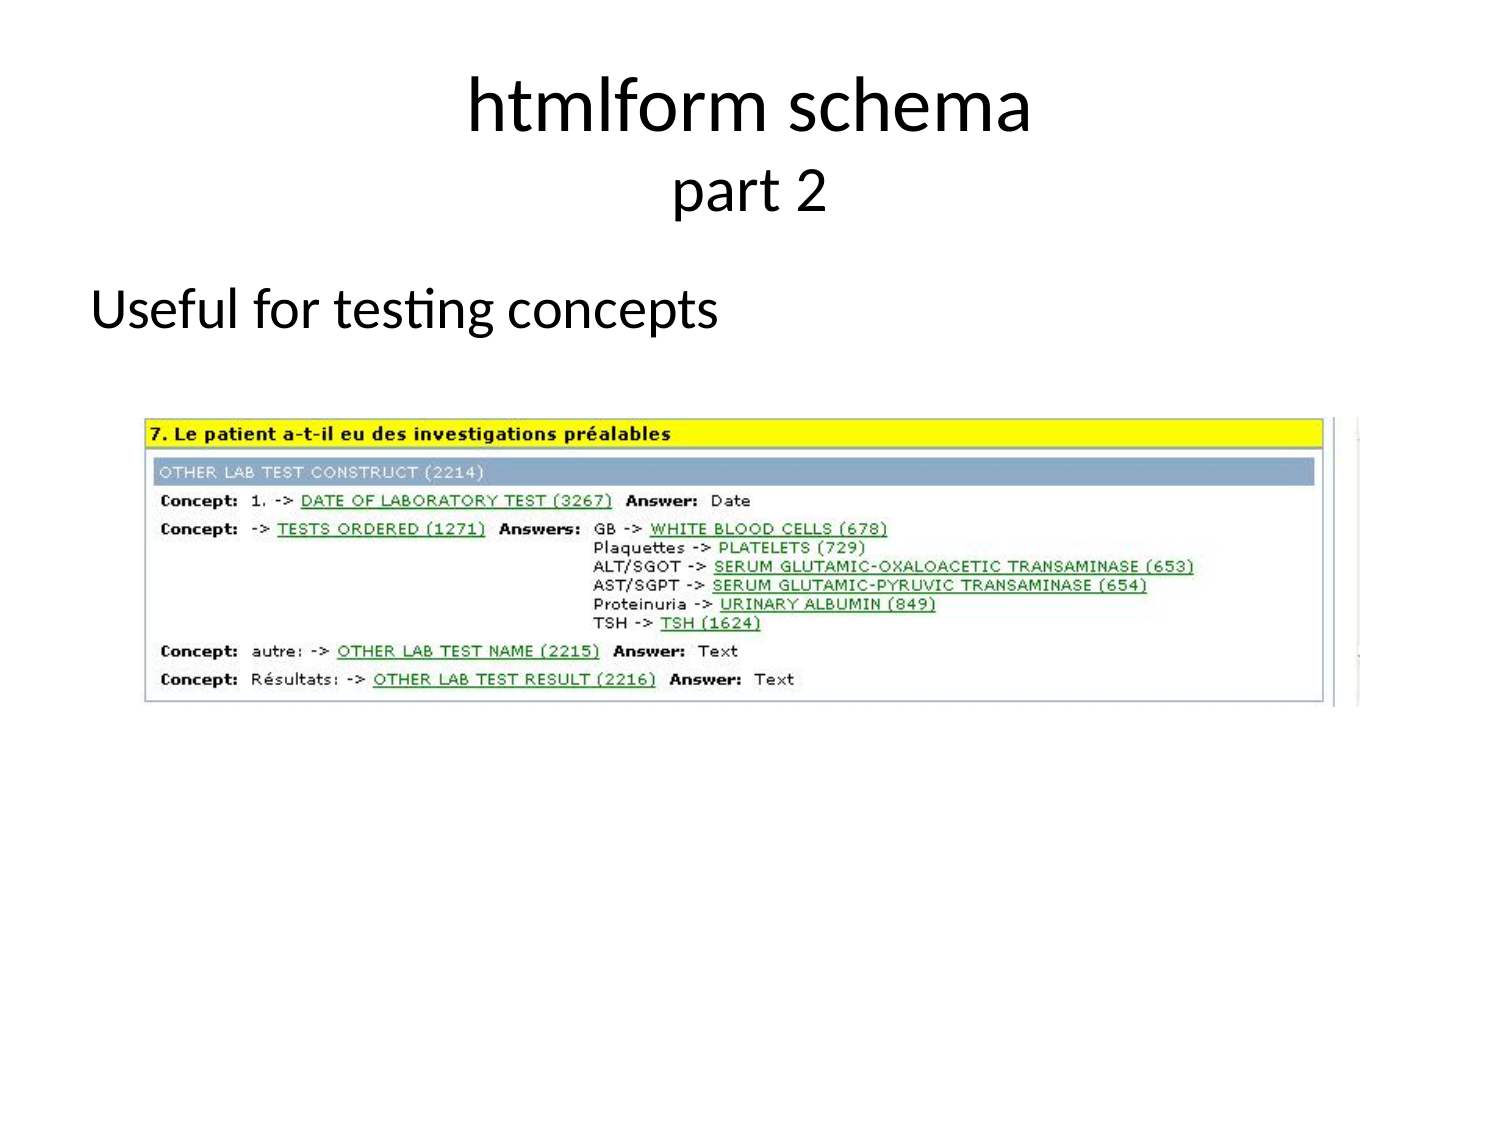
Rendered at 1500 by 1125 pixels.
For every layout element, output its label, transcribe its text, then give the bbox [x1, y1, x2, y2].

title htmlform schema part 2 [75, 45, 1425, 233]
list Useful for testing concepts [75, 262, 1425, 1005]
picture [140, 417, 1360, 708]
